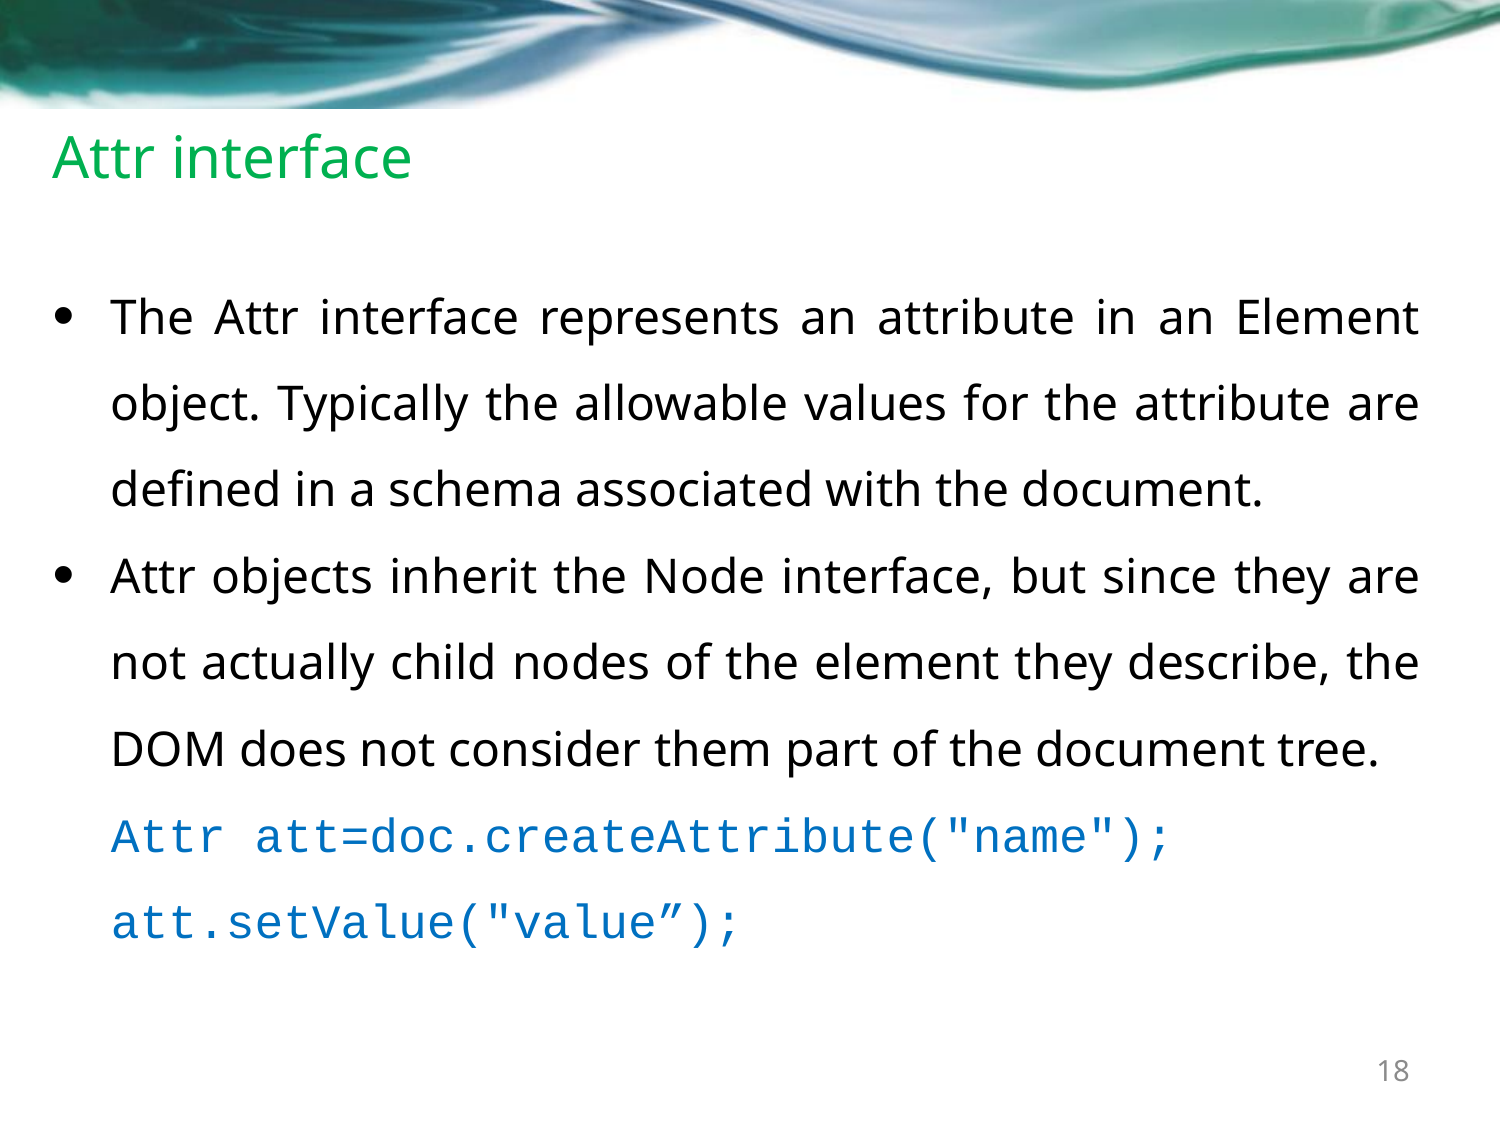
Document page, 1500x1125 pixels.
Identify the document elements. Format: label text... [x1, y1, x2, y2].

title Attr interface [37, 112, 1438, 225]
list The Attr interface represents an attribute in an Element object. Typically the allowable values for the attribute are defined in a schema associated with the document. Attr objects inherit the Node interface, but since they are not actually child nodes of the element they describe, the DOM does not consider them part of the document tree. Attr att=doc.createAttribute("name"); att.setValue("value”); [37, 249, 1438, 1025]
picture [0, 0, 1500, 109]
slide_number 18 [1074, 1042, 1425, 1103]
